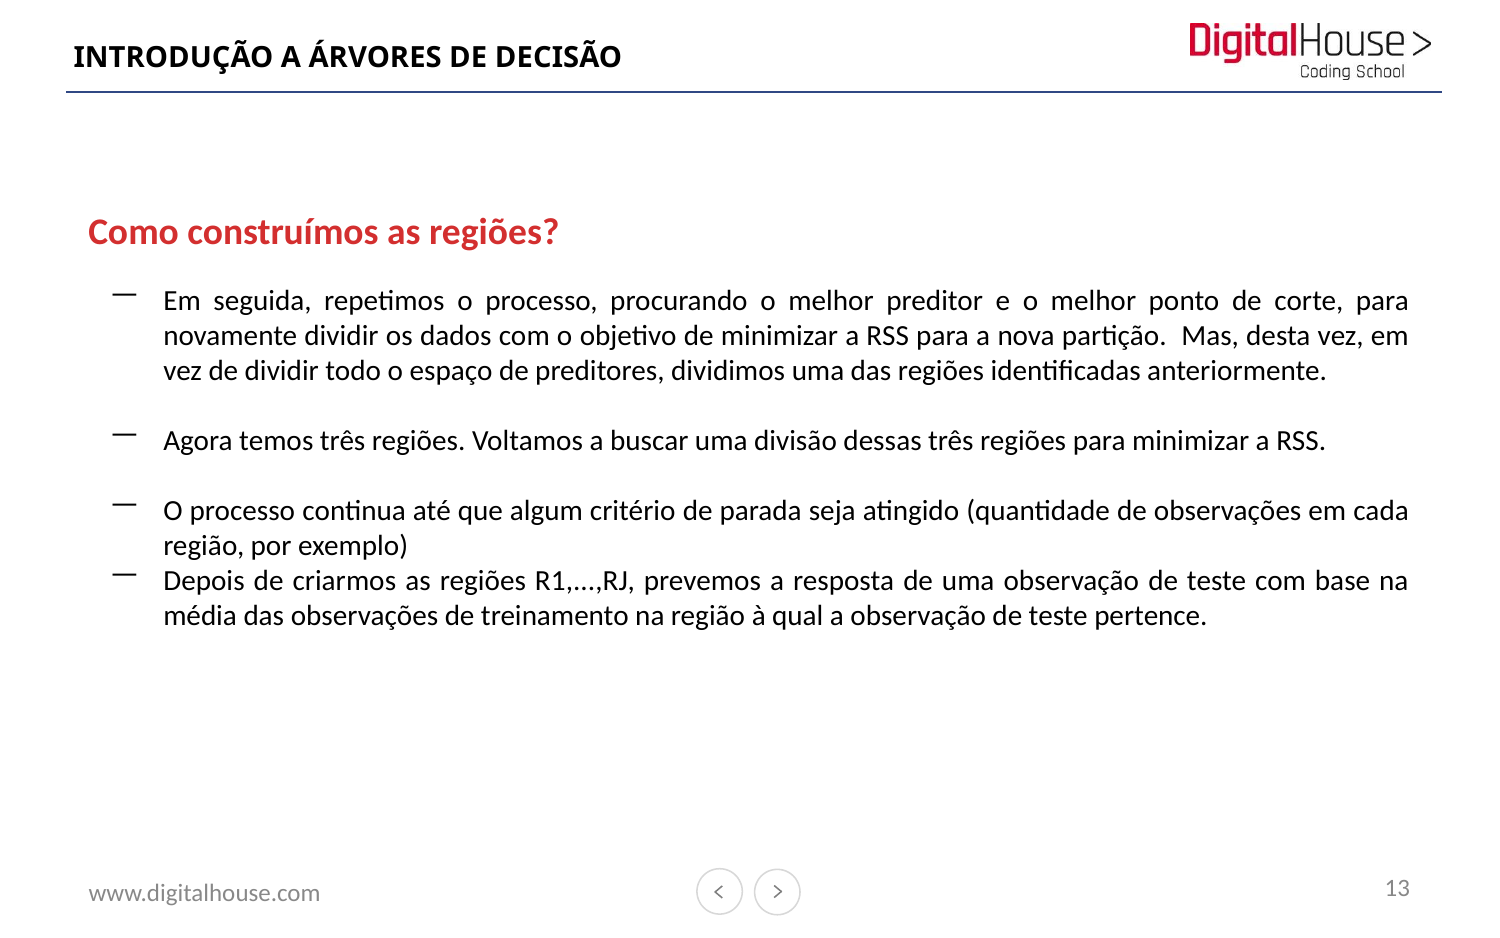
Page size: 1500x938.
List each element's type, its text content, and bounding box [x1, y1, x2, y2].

picture [1190, 23, 1431, 80]
title INTRODUÇÃO A ÁRVORES DE DECISÃO [73, 23, 1074, 89]
text_box Como construímos as regiões? Em seguida, repetimos o processo, procurando o melhor preditor e o melhor ponto de corte, para novamente dividir os dados com o objetivo de minimizar a RSS para a nova partição. Mas, desta vez, em vez de dividir todo o espaço de preditores, dividimos uma das regiões identificadas anteriormente. Agora temos três regiões. Voltamos a buscar uma divisão dessas três regiões para minimizar a RSS. O processo continua até que algum critério de parada seja atingido (quantidade de observações em cada região, por exemplo) Depois de criarmos as regiões R1,...,RJ, prevemos a resposta de uma observação de teste com base na média das observações de treinamento na região à qual a observação de teste pertence. [73, 199, 1425, 911]
